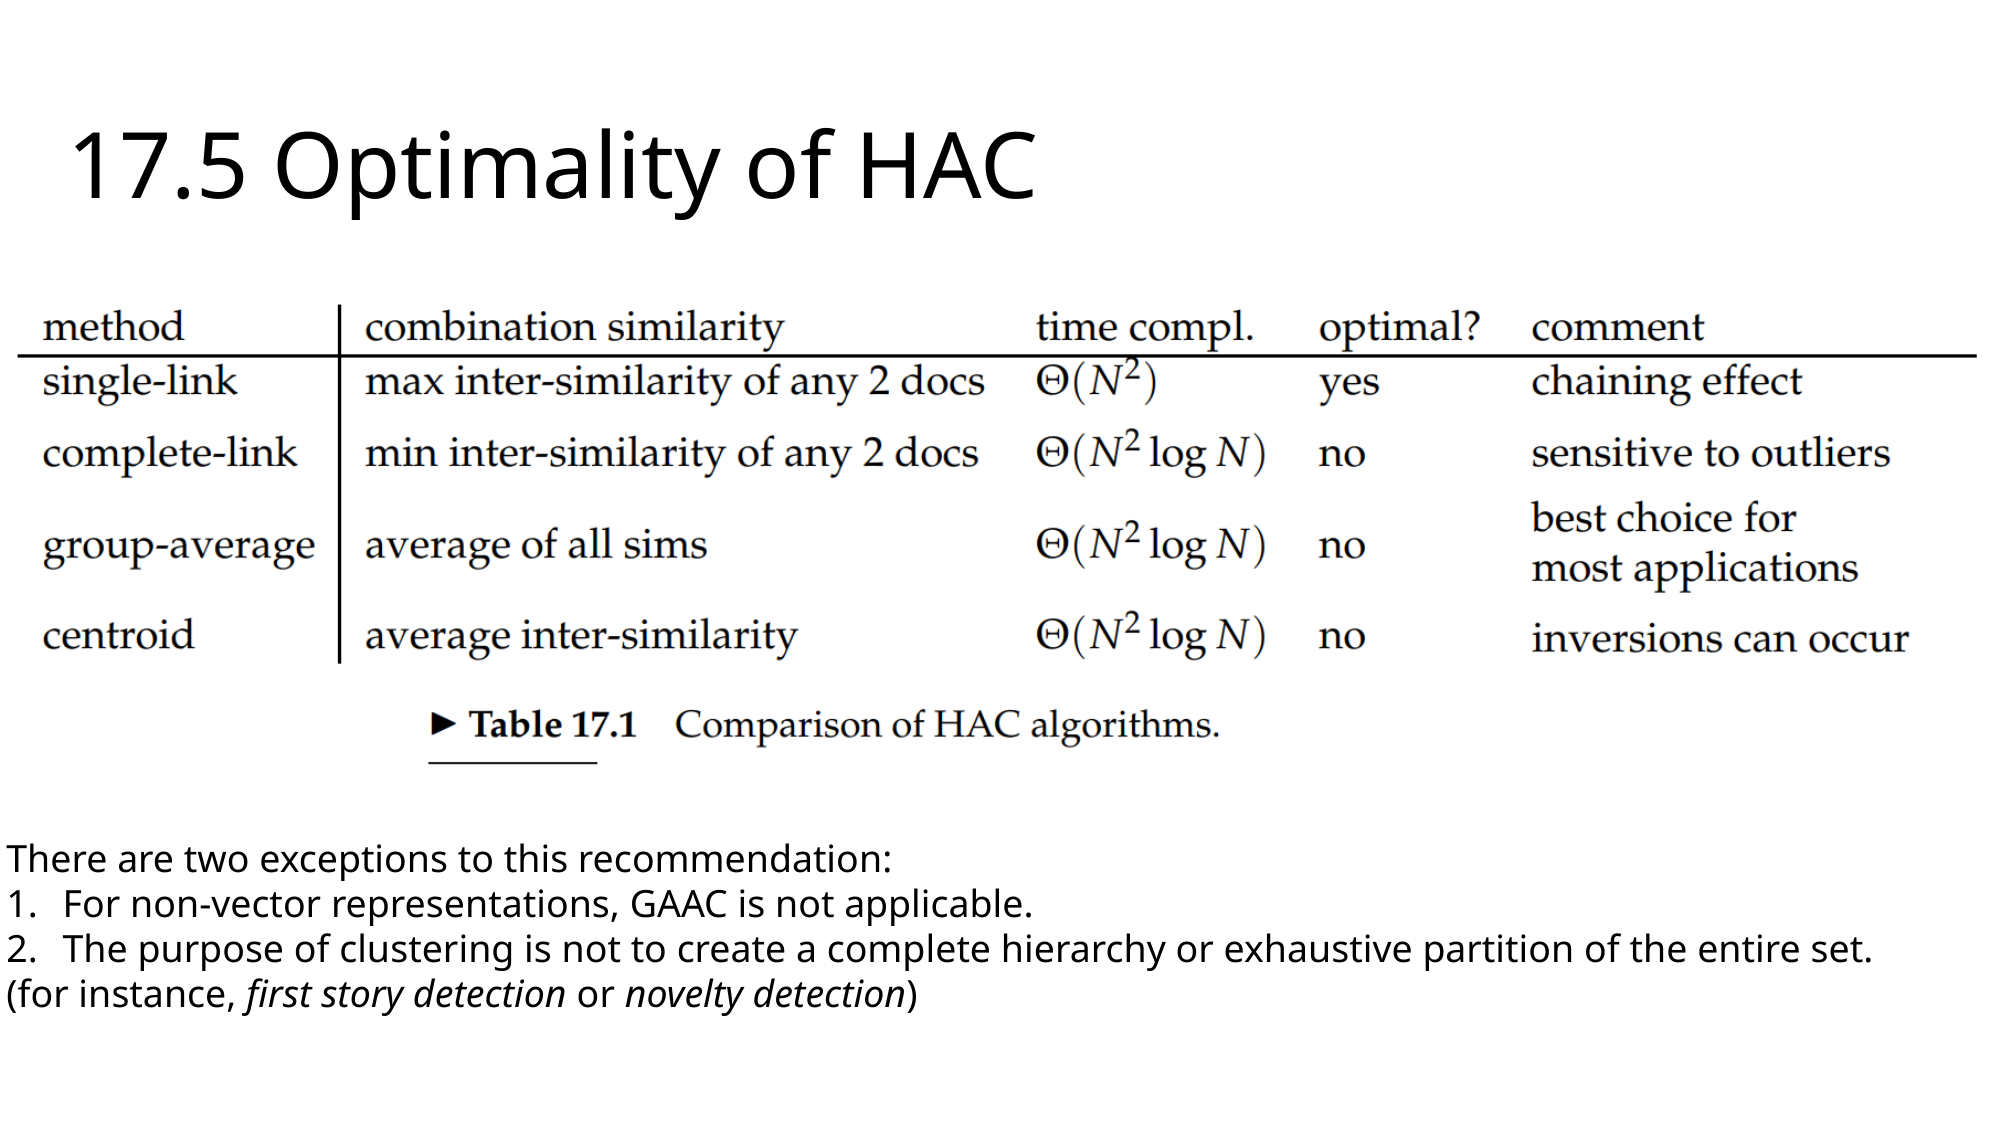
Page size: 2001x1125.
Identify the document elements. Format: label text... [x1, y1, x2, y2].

text_box There are two exceptions to this recommendation: For non-vector representations, GAAC is not applicable. The purpose of clustering is not to create a complete hierarchy or exhaustive partition of the entire set. (for instance, first story detection or novelty detection) [0, 827, 1900, 1023]
picture [0, 277, 2000, 773]
title 17.5 Optimality of HAC [52, 59, 1975, 277]
